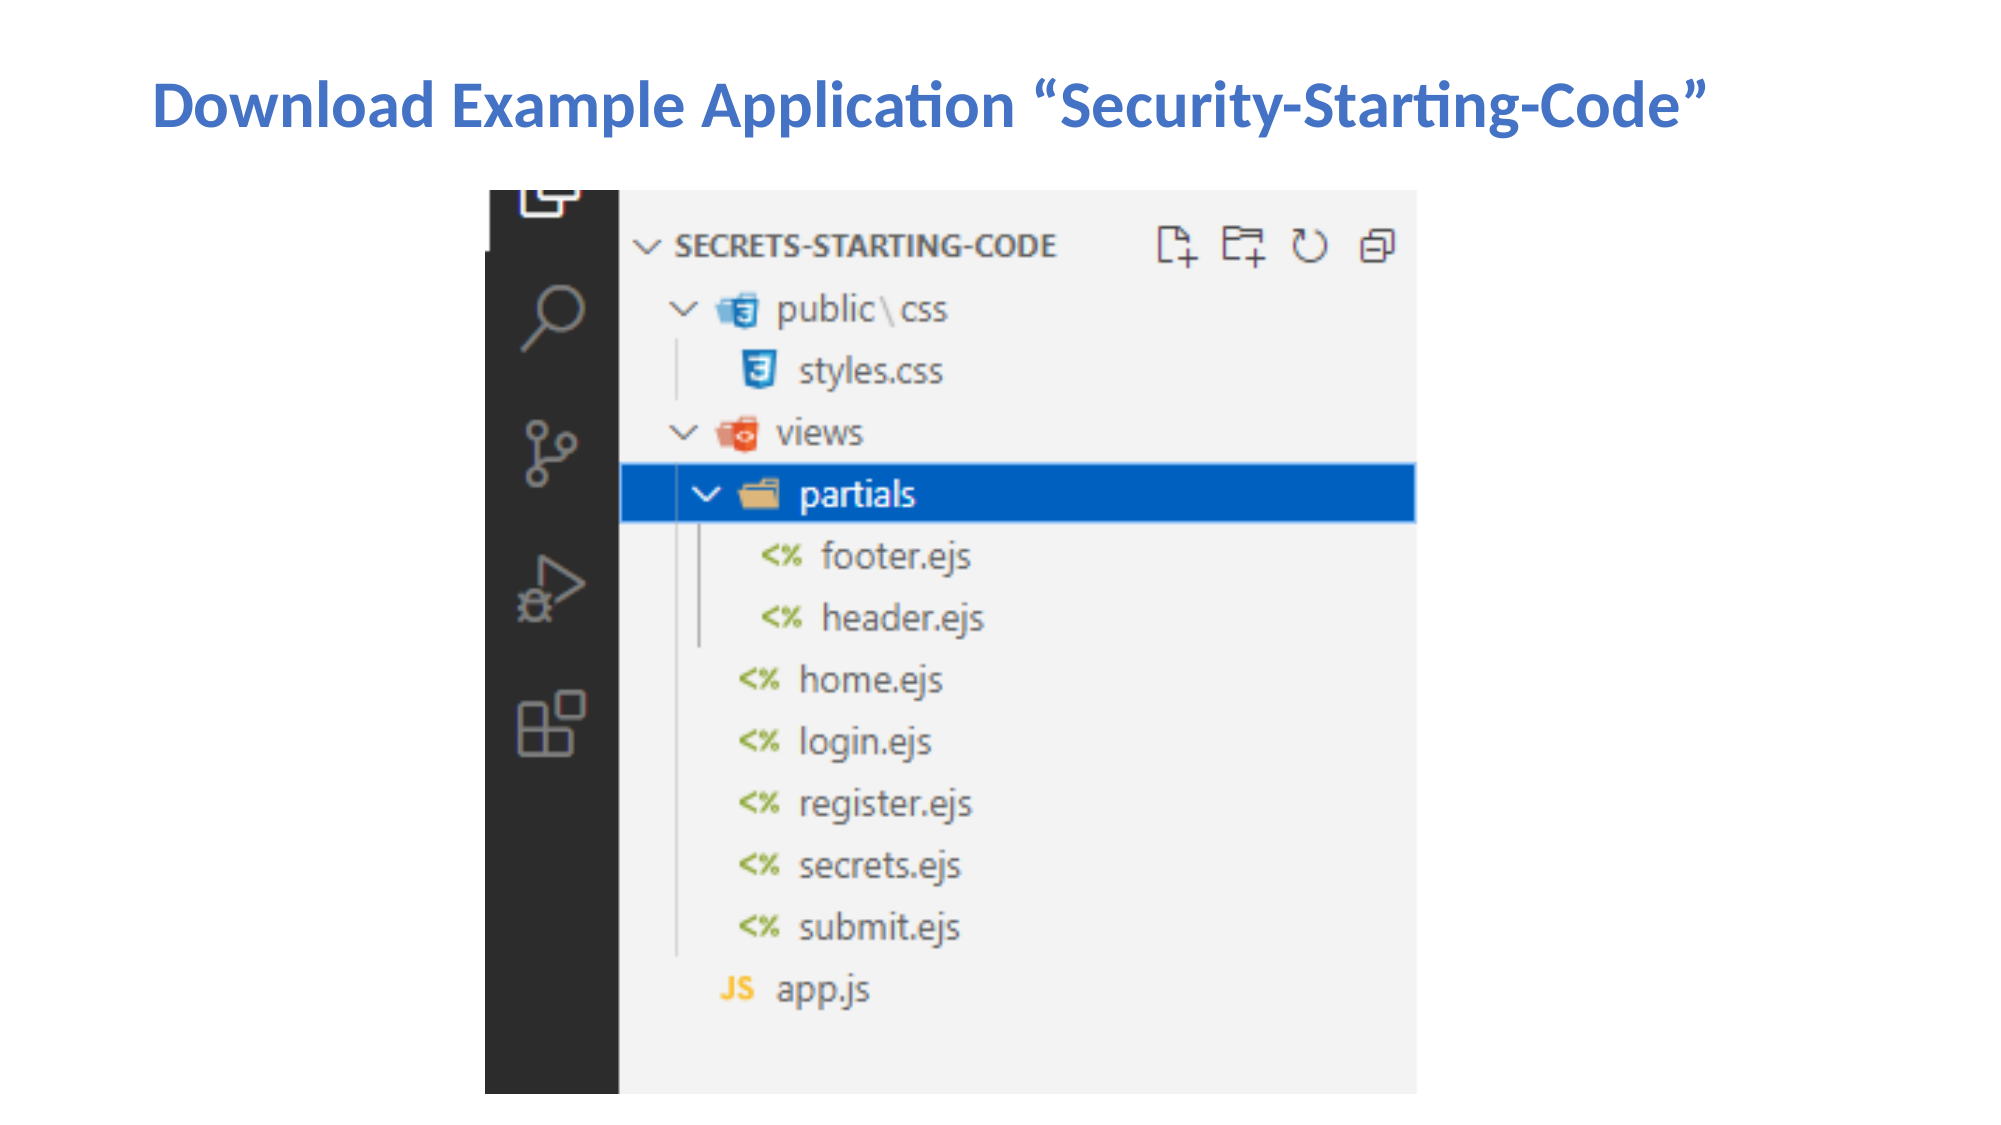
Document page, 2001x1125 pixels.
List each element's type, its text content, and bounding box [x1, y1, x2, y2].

text_box Download Example Application “Security-Starting-Code” [137, 53, 1922, 149]
picture [485, 190, 1424, 1094]
